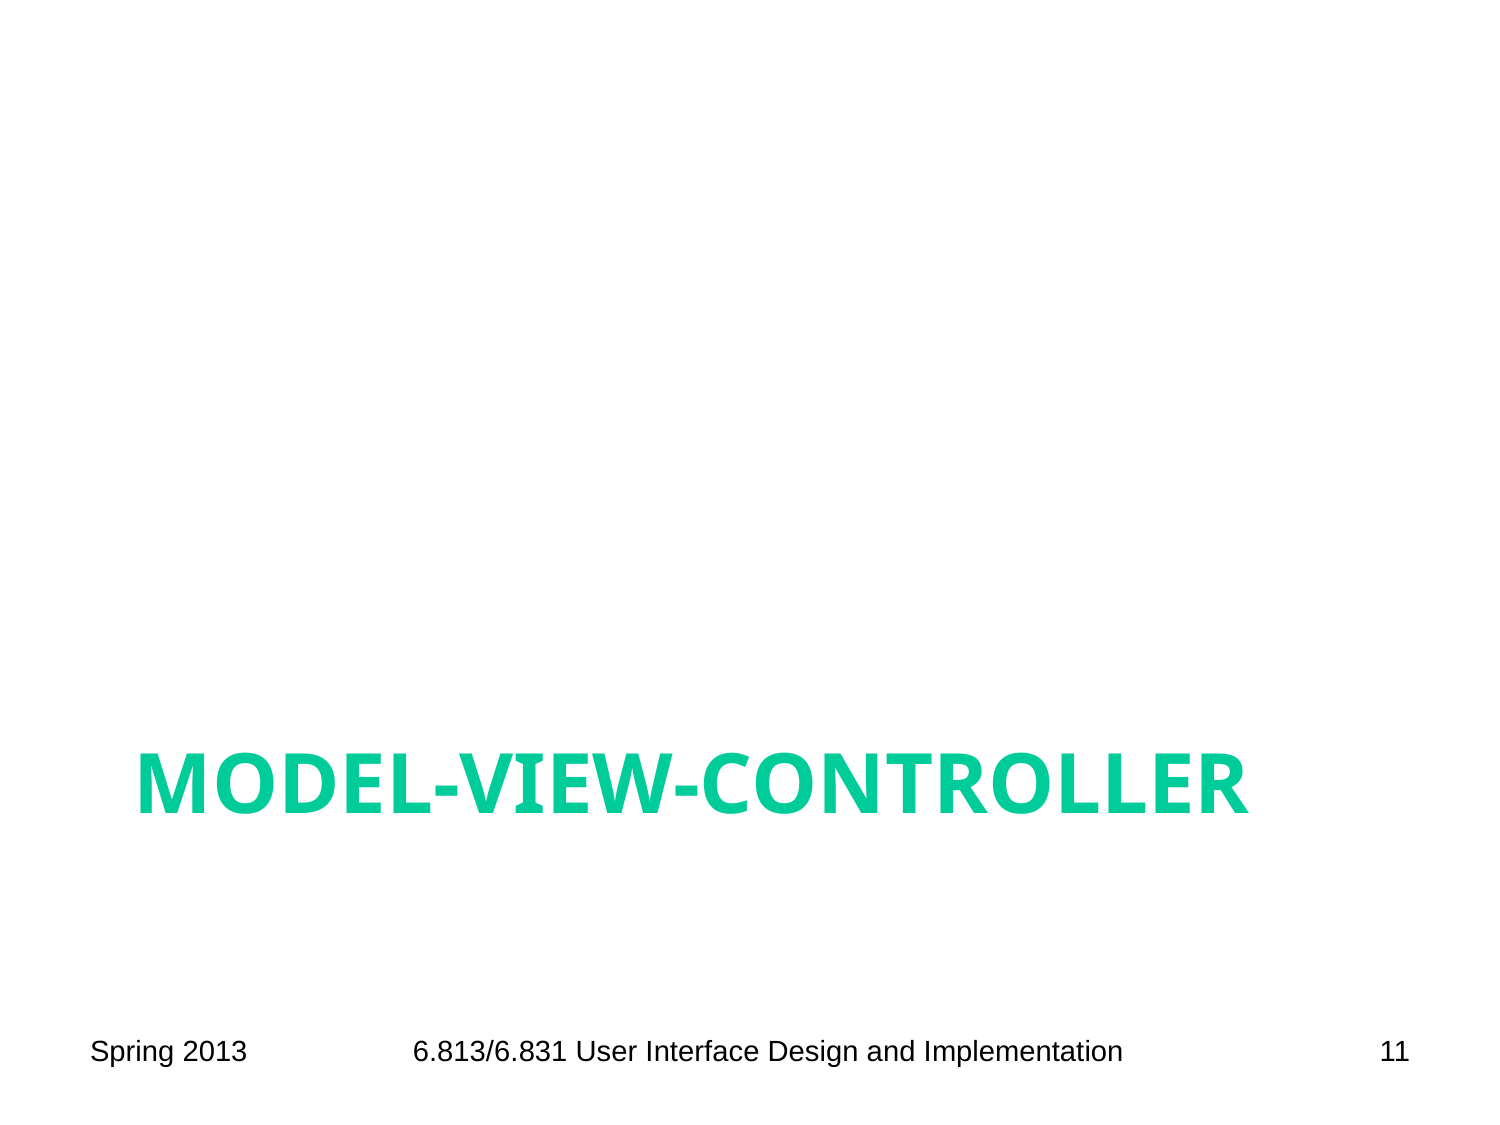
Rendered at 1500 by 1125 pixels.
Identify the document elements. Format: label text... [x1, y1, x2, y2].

title Model-View-Controller [118, 722, 1394, 947]
slide_number 11 [1237, 1024, 1426, 1103]
slide_number Spring 2013 [74, 1024, 301, 1103]
footer 6.813/6.831 User Interface Design and Implementation [312, 1024, 1226, 1103]
